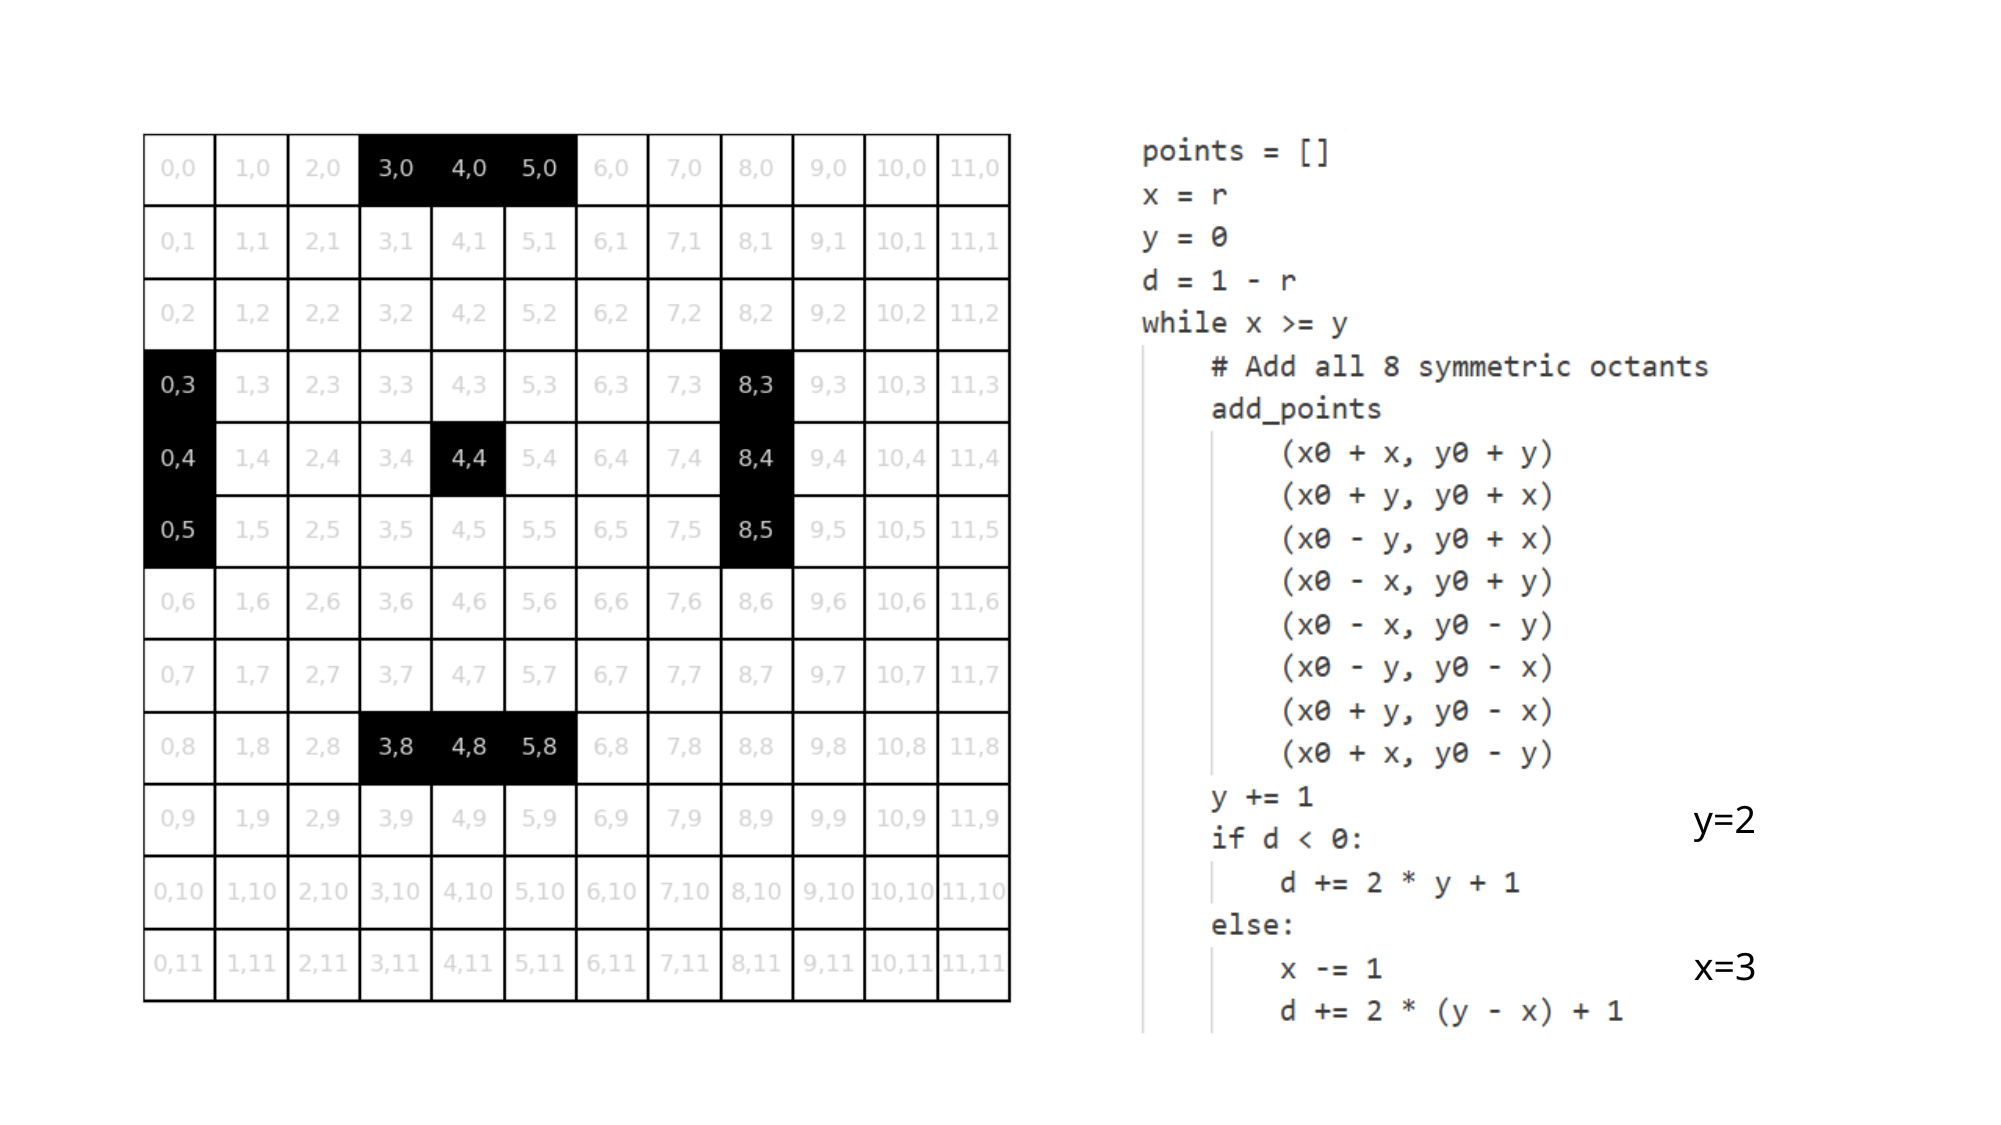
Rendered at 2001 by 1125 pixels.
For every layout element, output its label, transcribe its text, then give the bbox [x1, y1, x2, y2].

text_box y=2 [1726, 788, 1771, 849]
text_box x=3 [1726, 935, 1772, 996]
picture [0, 0, 1726, 1125]
